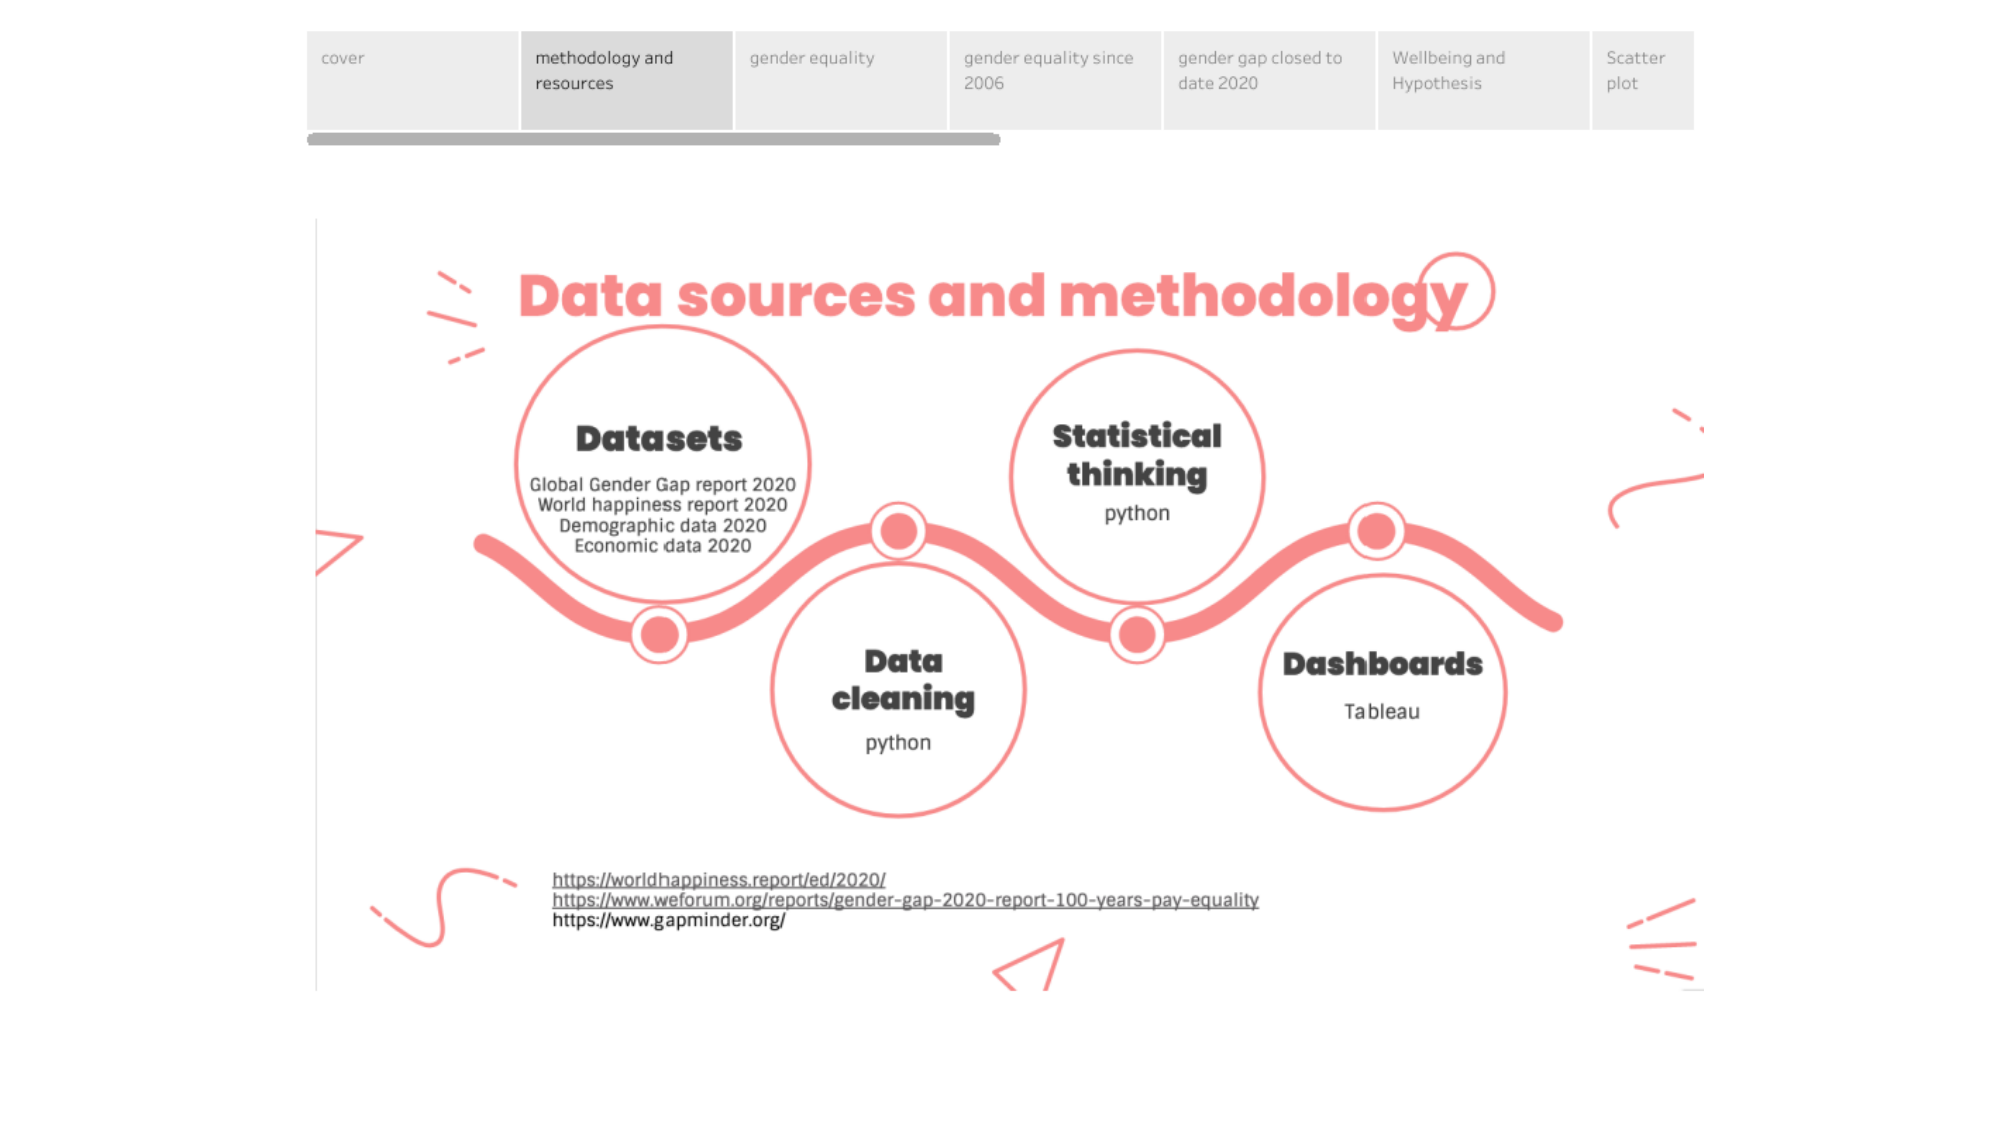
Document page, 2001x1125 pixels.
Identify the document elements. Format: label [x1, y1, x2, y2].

picture [296, 0, 1704, 1125]
